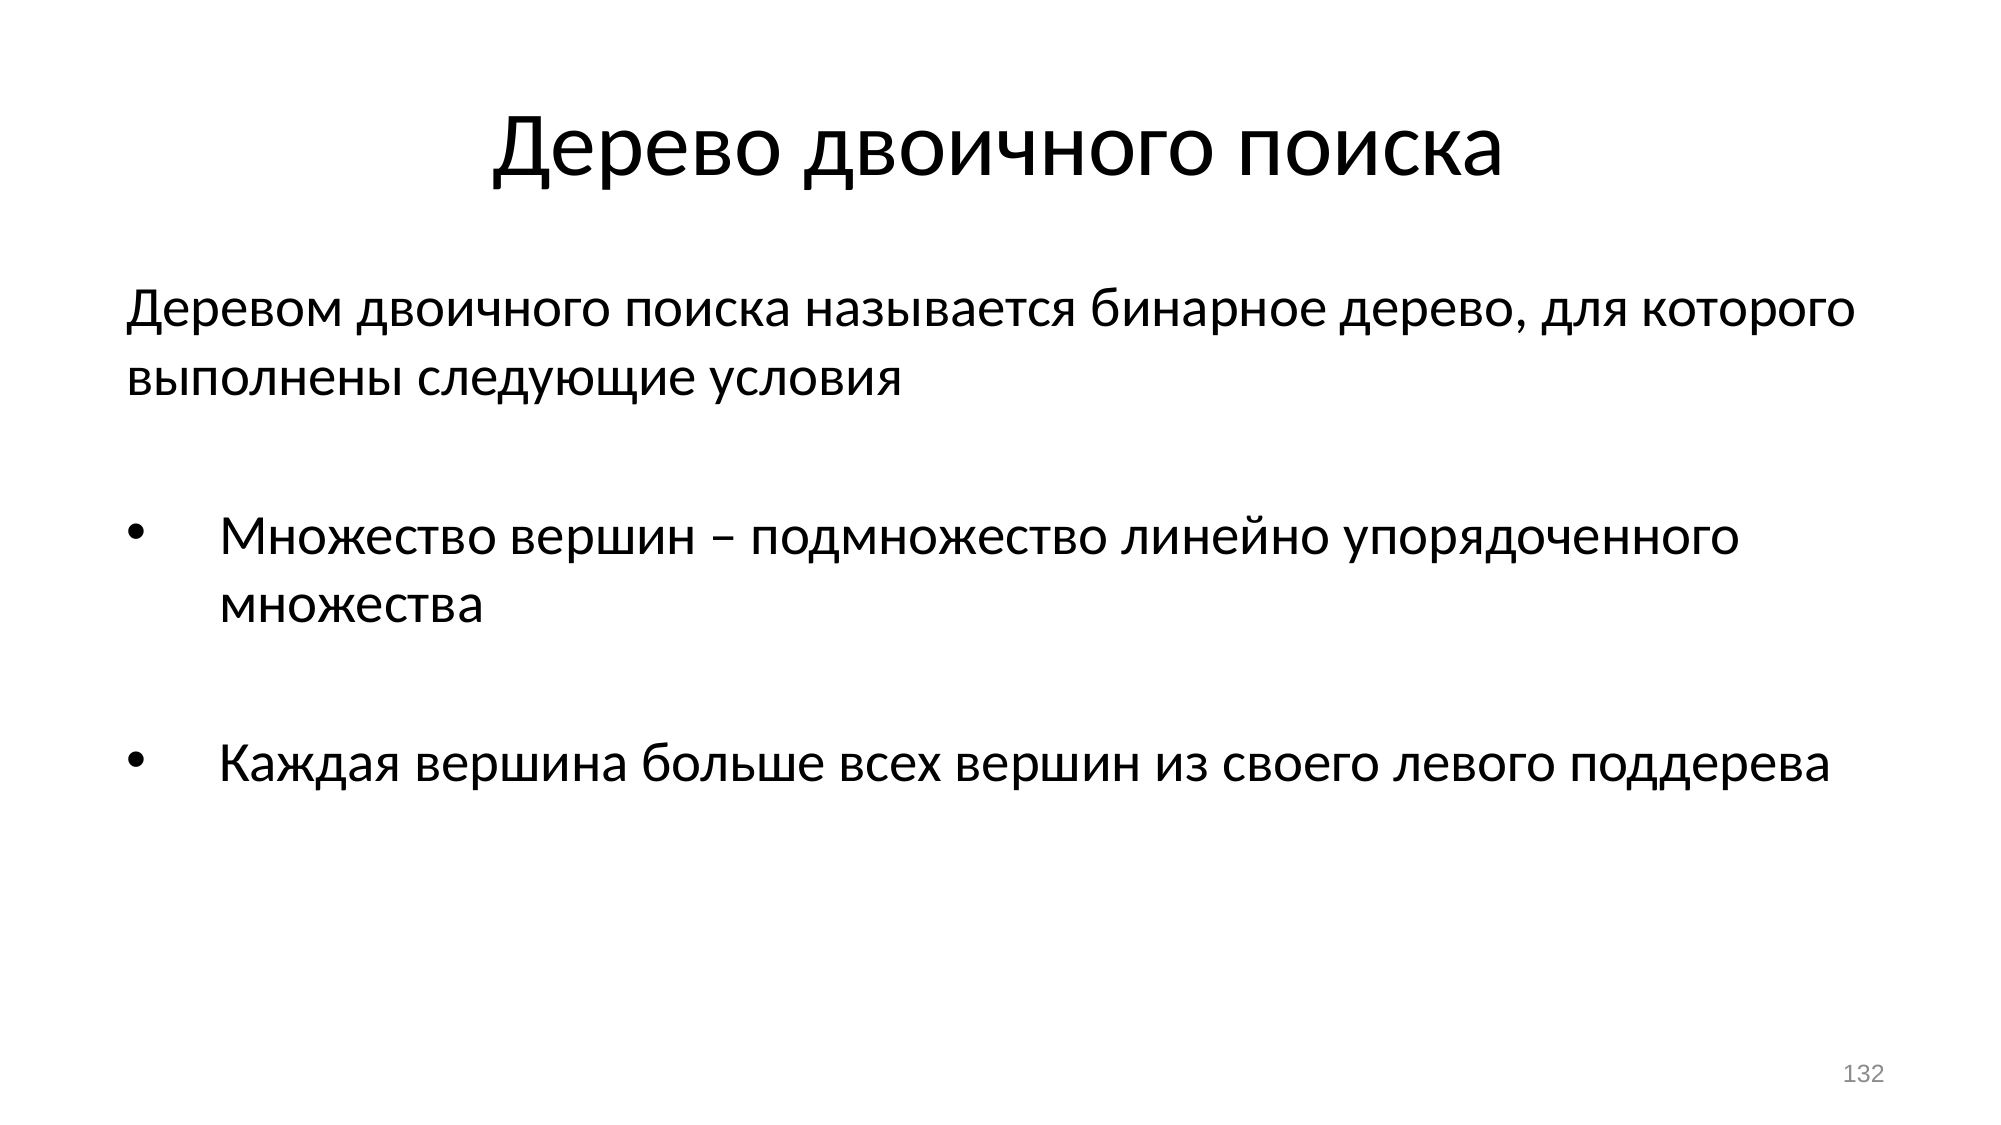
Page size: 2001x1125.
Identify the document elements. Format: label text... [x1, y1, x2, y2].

title Дерево двоичного поиска [99, 45, 1900, 233]
list Деревом двоичного поиска называется бинарное дерево, для которого выполнены следующие условия Множество вершин – подмножество линейно упорядоченного множества Каждая вершина больше всех вершин из своего левого поддерева Каждая вершина меньше всех вершин из своего правого поддерева [99, 262, 1900, 1005]
slide_number 132 [1433, 1042, 1900, 1103]
